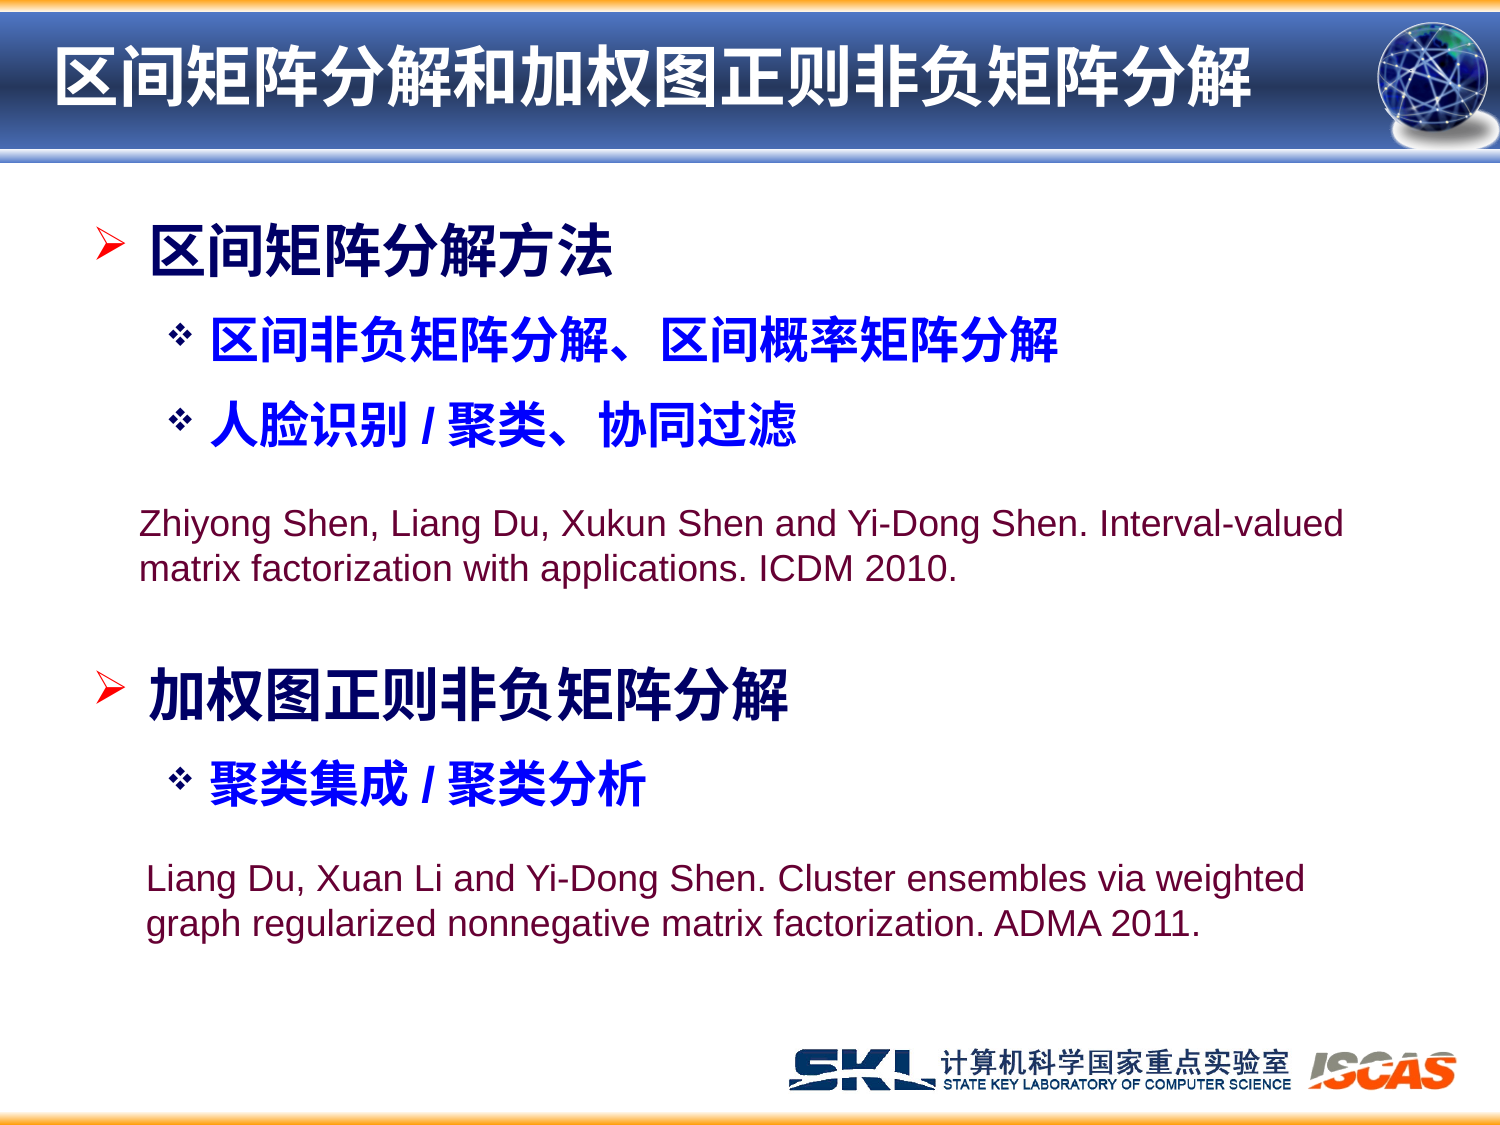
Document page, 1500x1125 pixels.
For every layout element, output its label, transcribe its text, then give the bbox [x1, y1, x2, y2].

text_box Liang Du, Xuan Li and Yi-Dong Shen. Cluster ensembles via weighted graph regularized nonnegative matrix factorization. ADMA 2011. [131, 846, 1332, 951]
picture [1374, 18, 1500, 150]
picture [786, 1046, 1294, 1094]
list 区间矩阵分解方法 区间非负矩阵分解、区间概率矩阵分解 人脸识别/聚类、协同过滤 加权图正则非负矩阵分解 聚类集成/聚类分析 [77, 206, 1448, 942]
title 区间矩阵分解和加权图正则非负矩阵分解 [37, 0, 1365, 151]
picture [1299, 1040, 1468, 1103]
text_box Zhiyong Shen, Liang Du, Xukun Shen and Yi-Dong Shen. Interval-valued matrix factorization with applications. ICDM 2010. [123, 491, 1408, 597]
